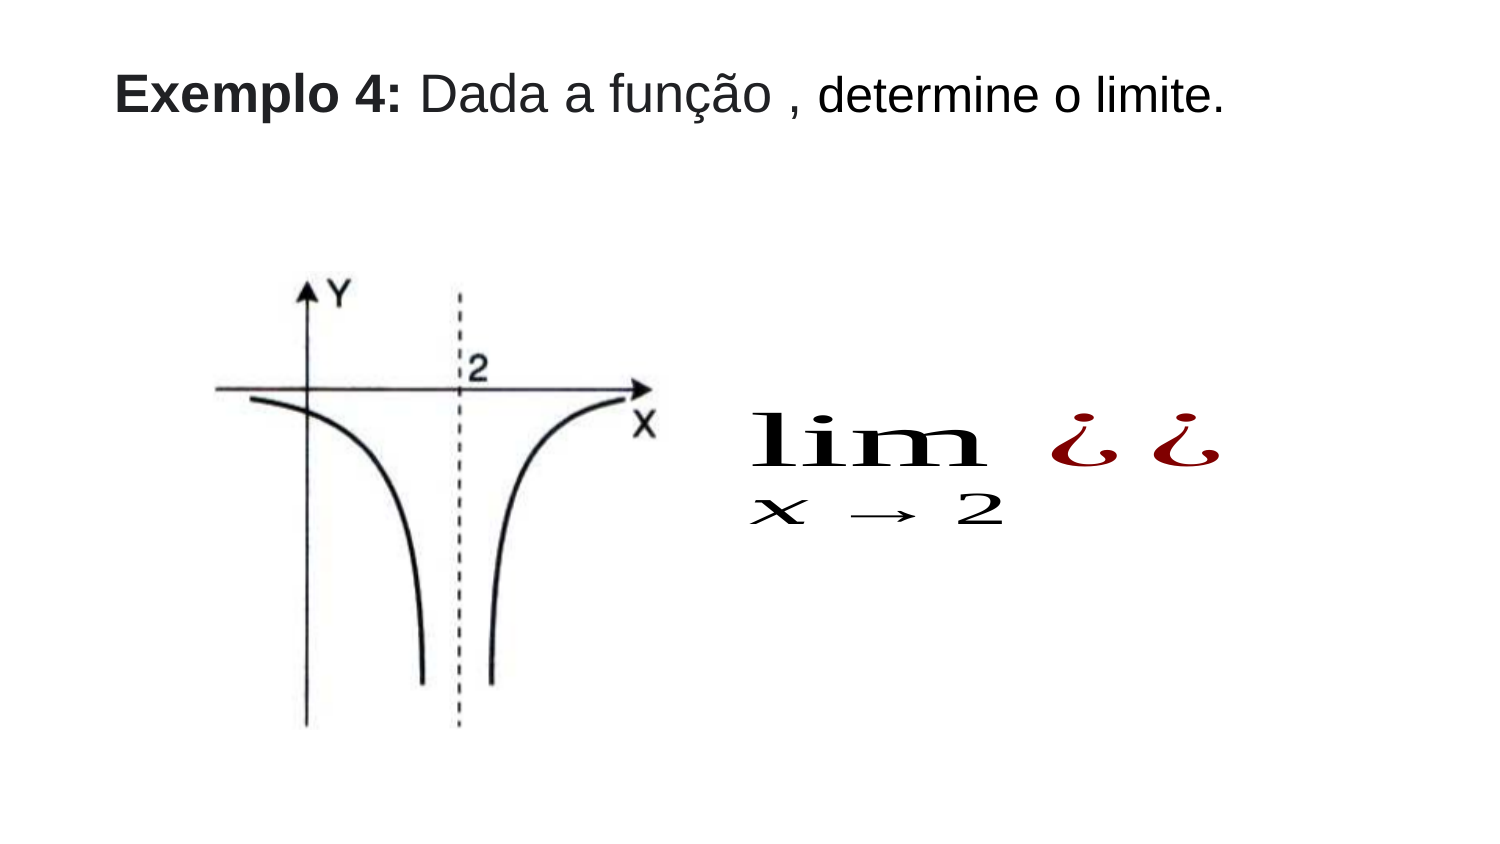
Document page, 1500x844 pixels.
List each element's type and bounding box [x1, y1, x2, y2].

picture [203, 271, 669, 730]
